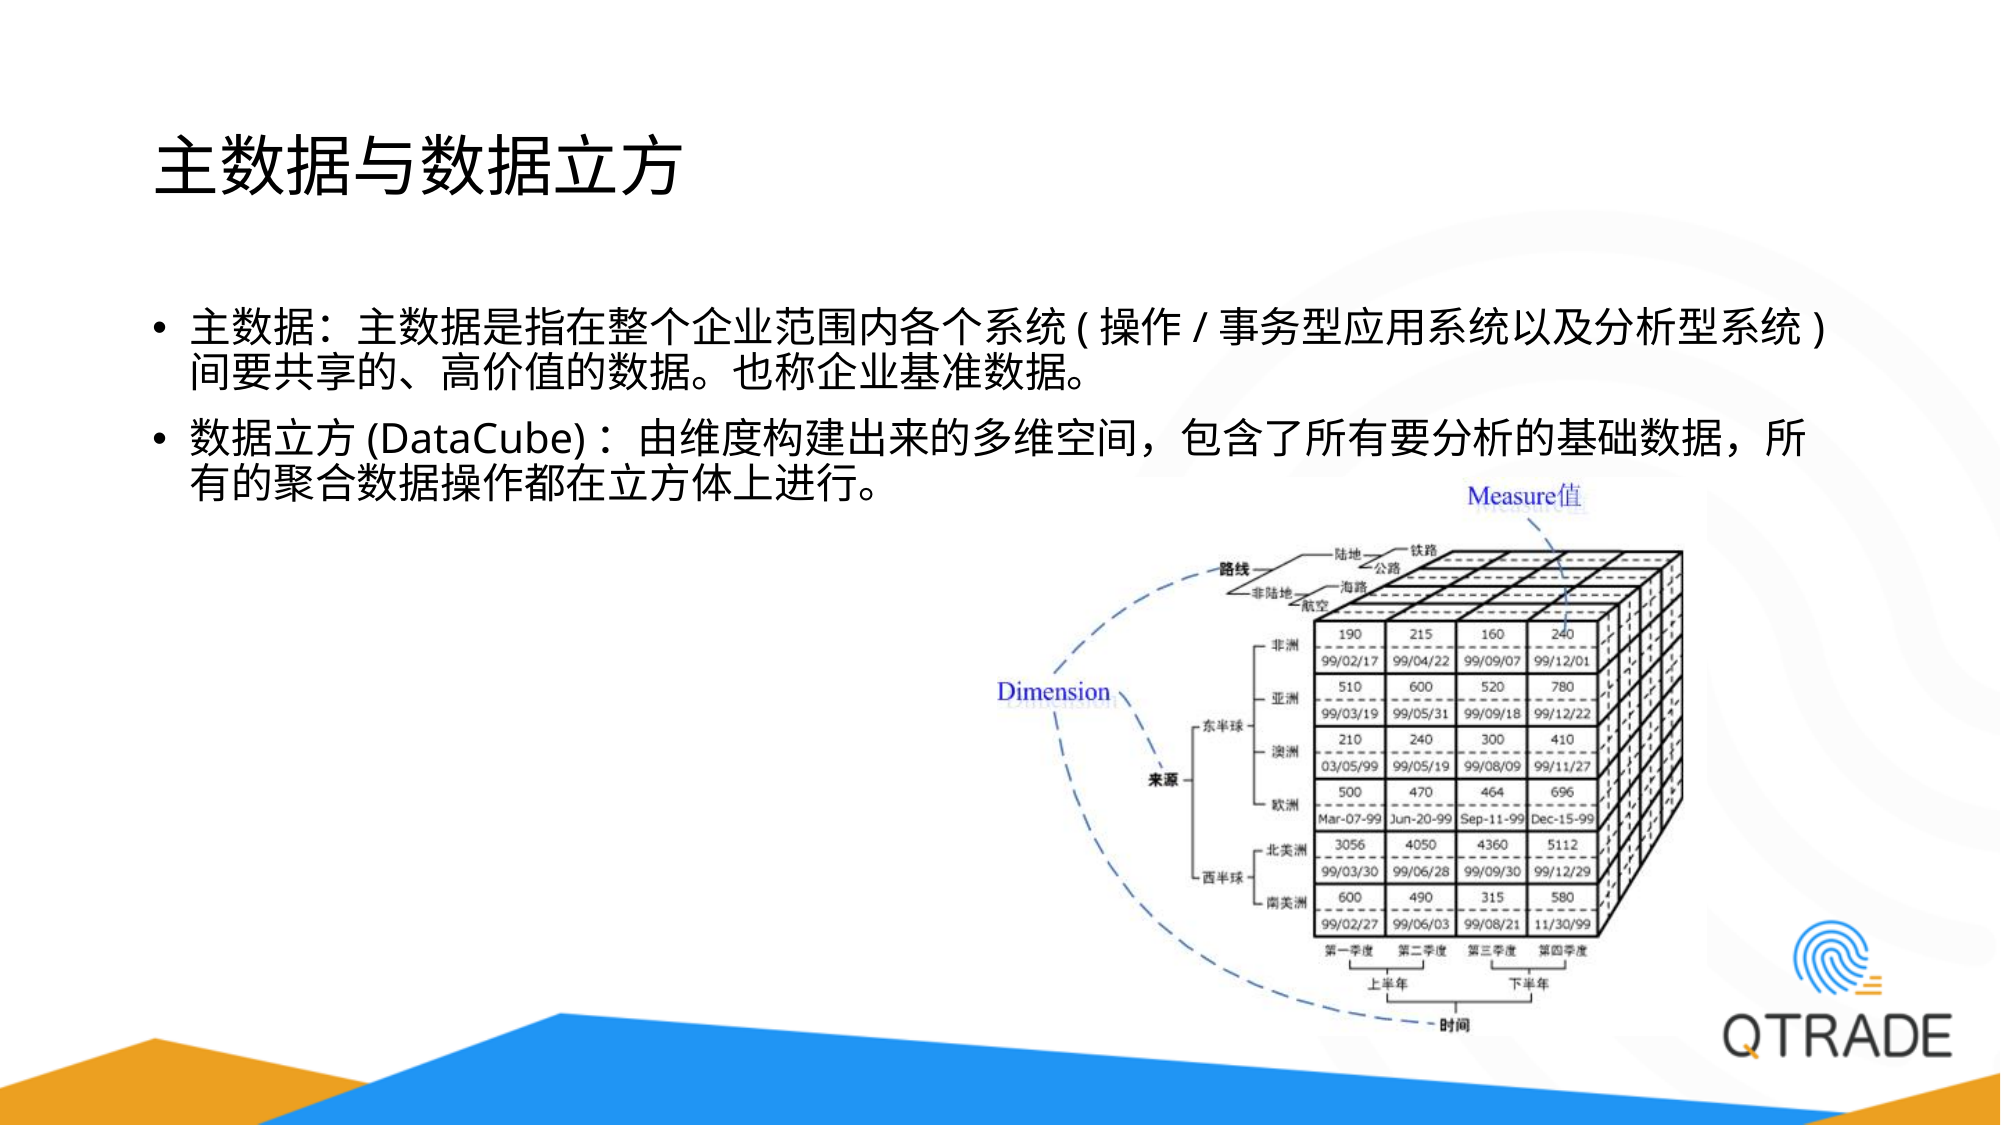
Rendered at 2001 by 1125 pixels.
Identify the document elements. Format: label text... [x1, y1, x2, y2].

picture [0, 0, 2001, 1125]
list 主数据：主数据是指在整个企业范围内各个系统(操作/事务型应用系统以及分析型系统)间要共享的、高价值的数据。也称企业基准数据。 数据立方(DataCube)：由维度构建出来的多维空间，包含了所有要分析的基础数据，所有的聚合数据操作都在立方体上进行。 [137, 299, 1863, 1014]
title 主数据与数据立方 [137, 59, 1863, 278]
